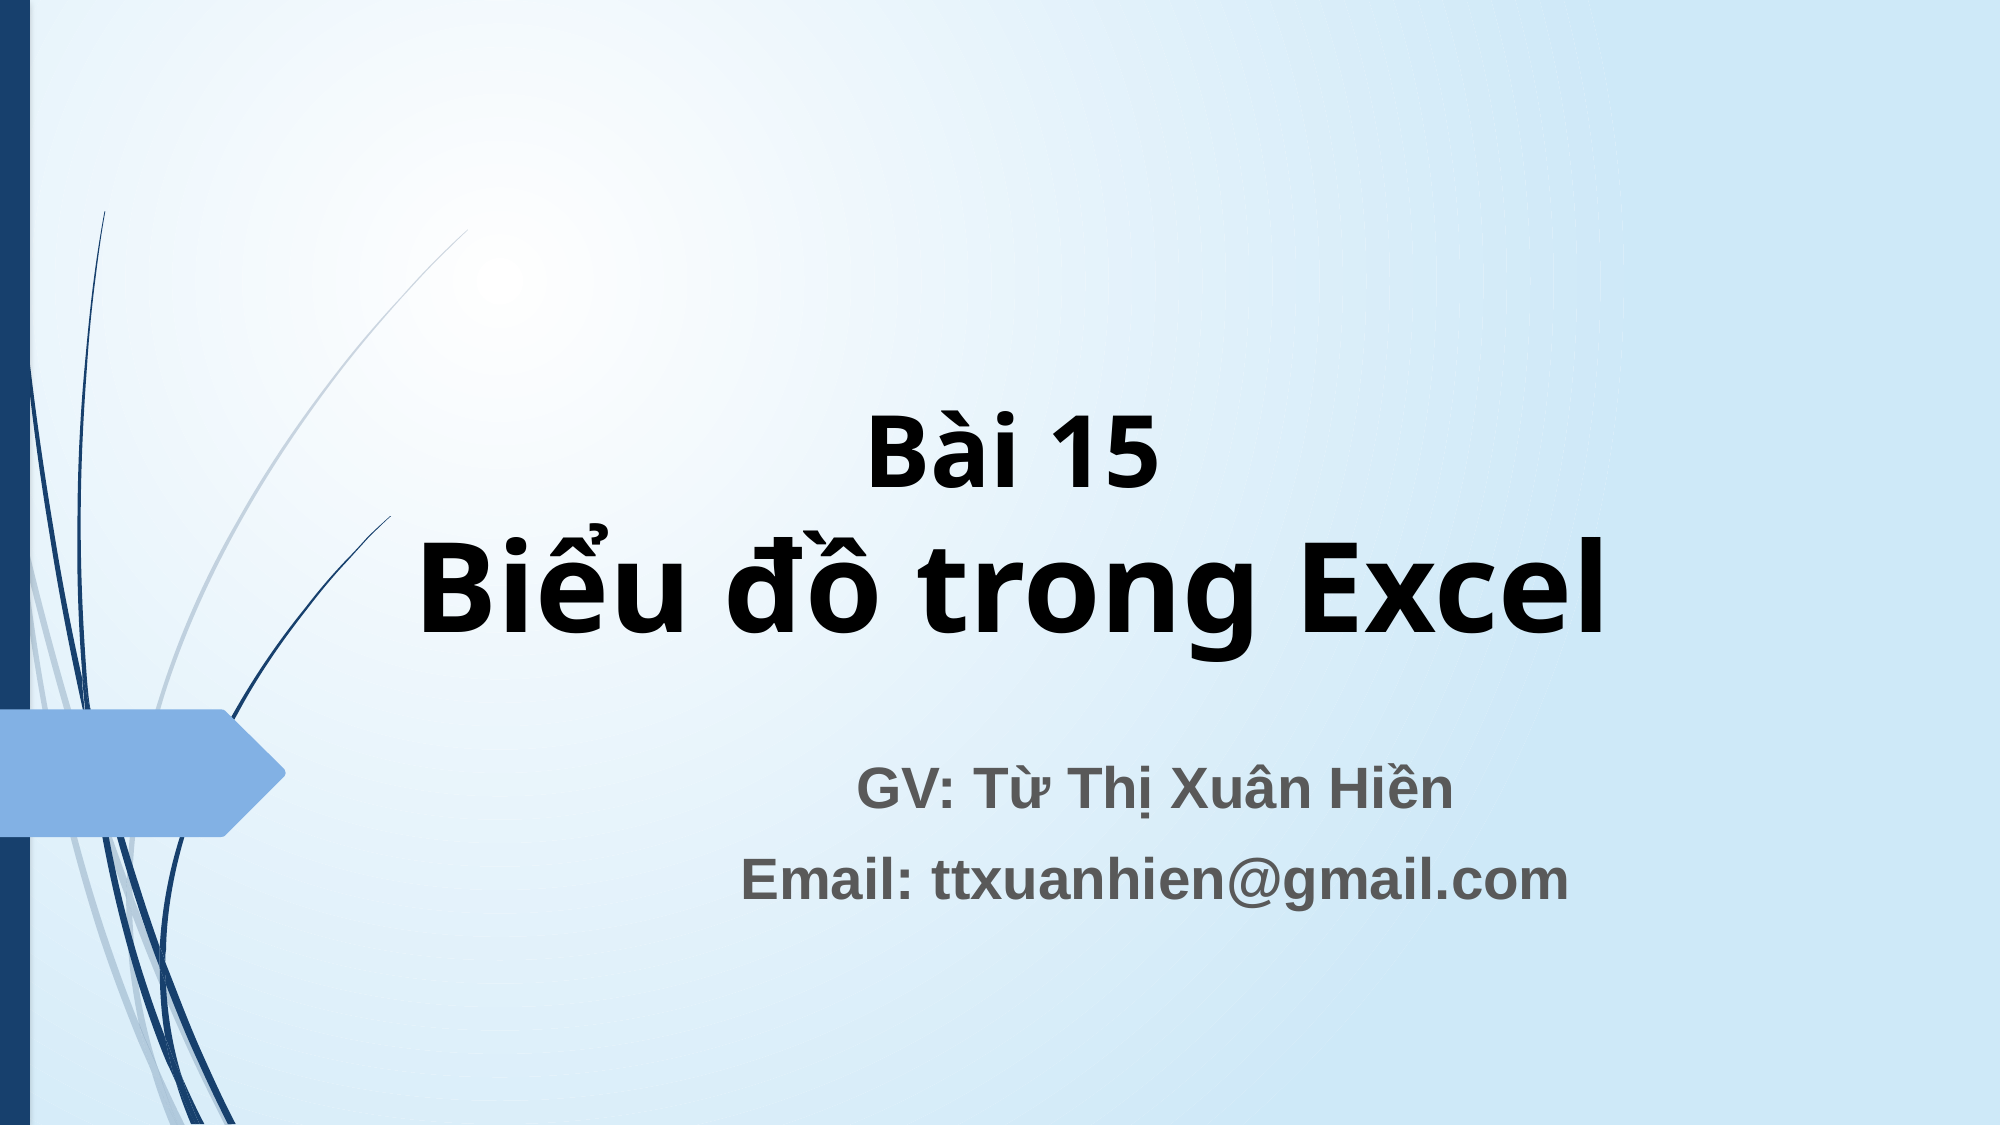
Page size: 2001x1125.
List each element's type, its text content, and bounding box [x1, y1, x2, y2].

subtitle GV: Từ Thị Xuân Hiền Email: ttxuanhien@gmail.com [424, 743, 1888, 969]
title Bài 15 Biểu đồ trong Excel [50, 309, 1975, 666]
